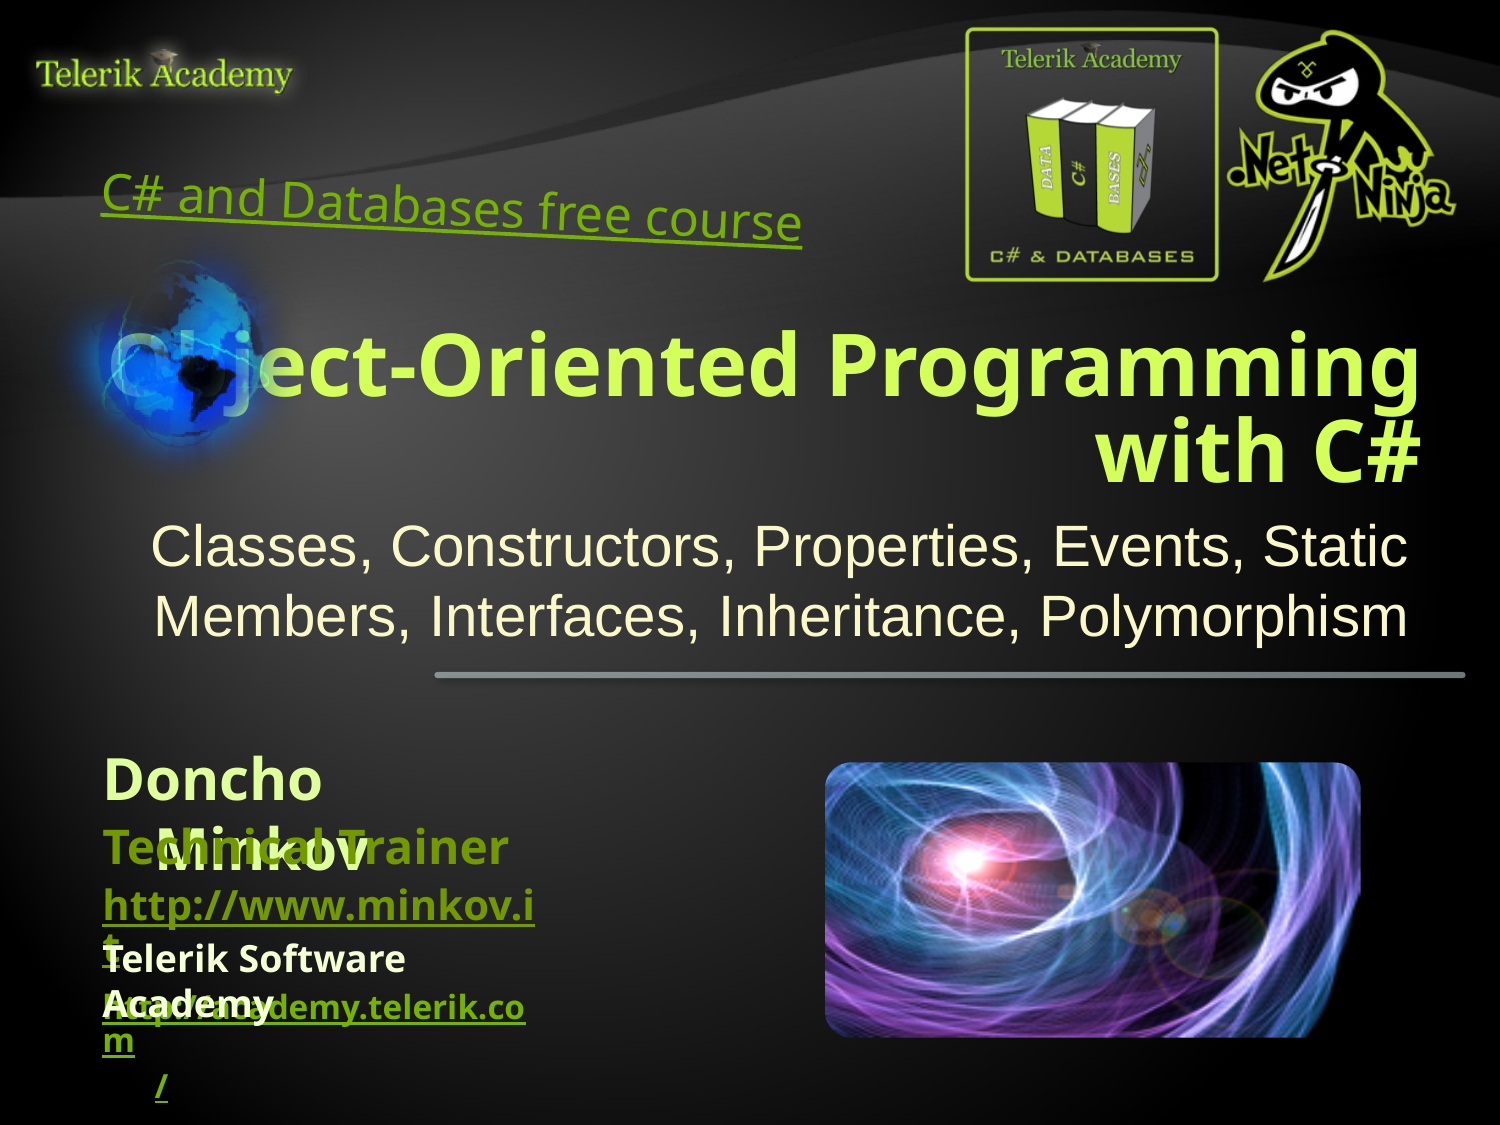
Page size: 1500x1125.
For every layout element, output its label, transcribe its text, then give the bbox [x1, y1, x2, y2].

text_box Technical Trainer [87, 809, 553, 871]
list Telerik Software Academy [87, 927, 553, 989]
text_box http://www.minkov.it [87, 871, 553, 927]
text_box http://academy.telerik.com/ [87, 994, 553, 1085]
text_box Doncho Minkov [87, 734, 553, 809]
title Object-Oriented Programming with C# [349, 324, 1438, 500]
text_box http://www.minkov.it [87, 989, 553, 994]
text_box C# and Databases free course [87, 151, 821, 269]
subtitle Classes, Constructors, Properties, Events, Static Members, Interfaces, Inheritance, Polymorphism [75, 531, 1425, 625]
picture [0, 0, 1500, 1125]
